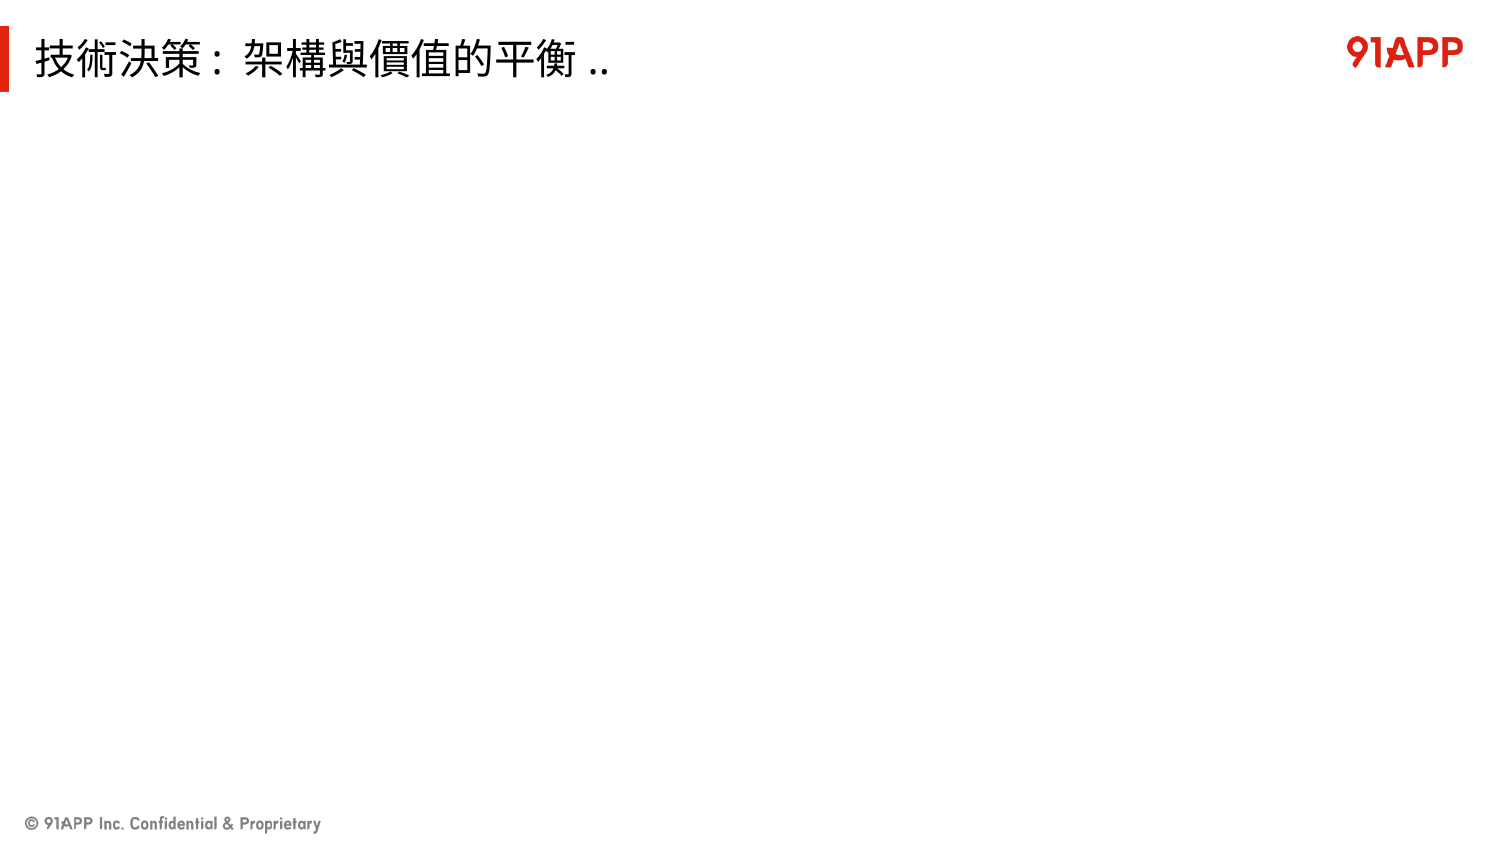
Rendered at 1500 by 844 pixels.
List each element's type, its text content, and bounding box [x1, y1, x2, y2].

picture [1347, 36, 1463, 68]
picture [25, 816, 321, 834]
title 技術決策: 架構與價值的平衡.. [19, 18, 1291, 103]
picture [0, 26, 9, 92]
